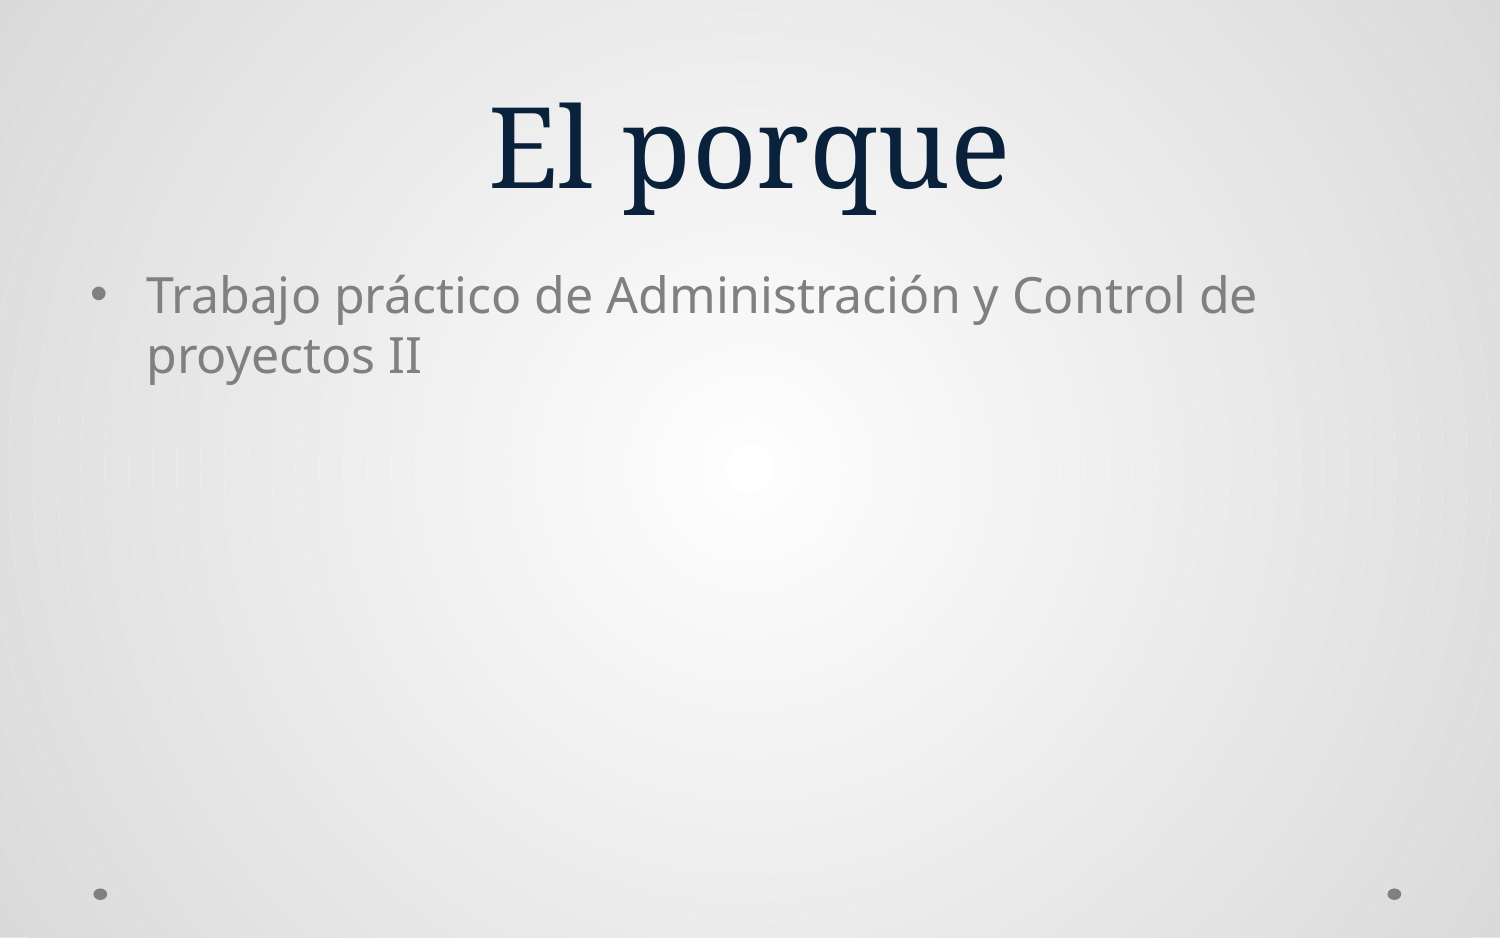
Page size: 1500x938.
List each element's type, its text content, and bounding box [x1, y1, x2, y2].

title El porque [75, 0, 1425, 218]
list Trabajo práctico de Administración y Control de proyectos II [75, 218, 1425, 838]
